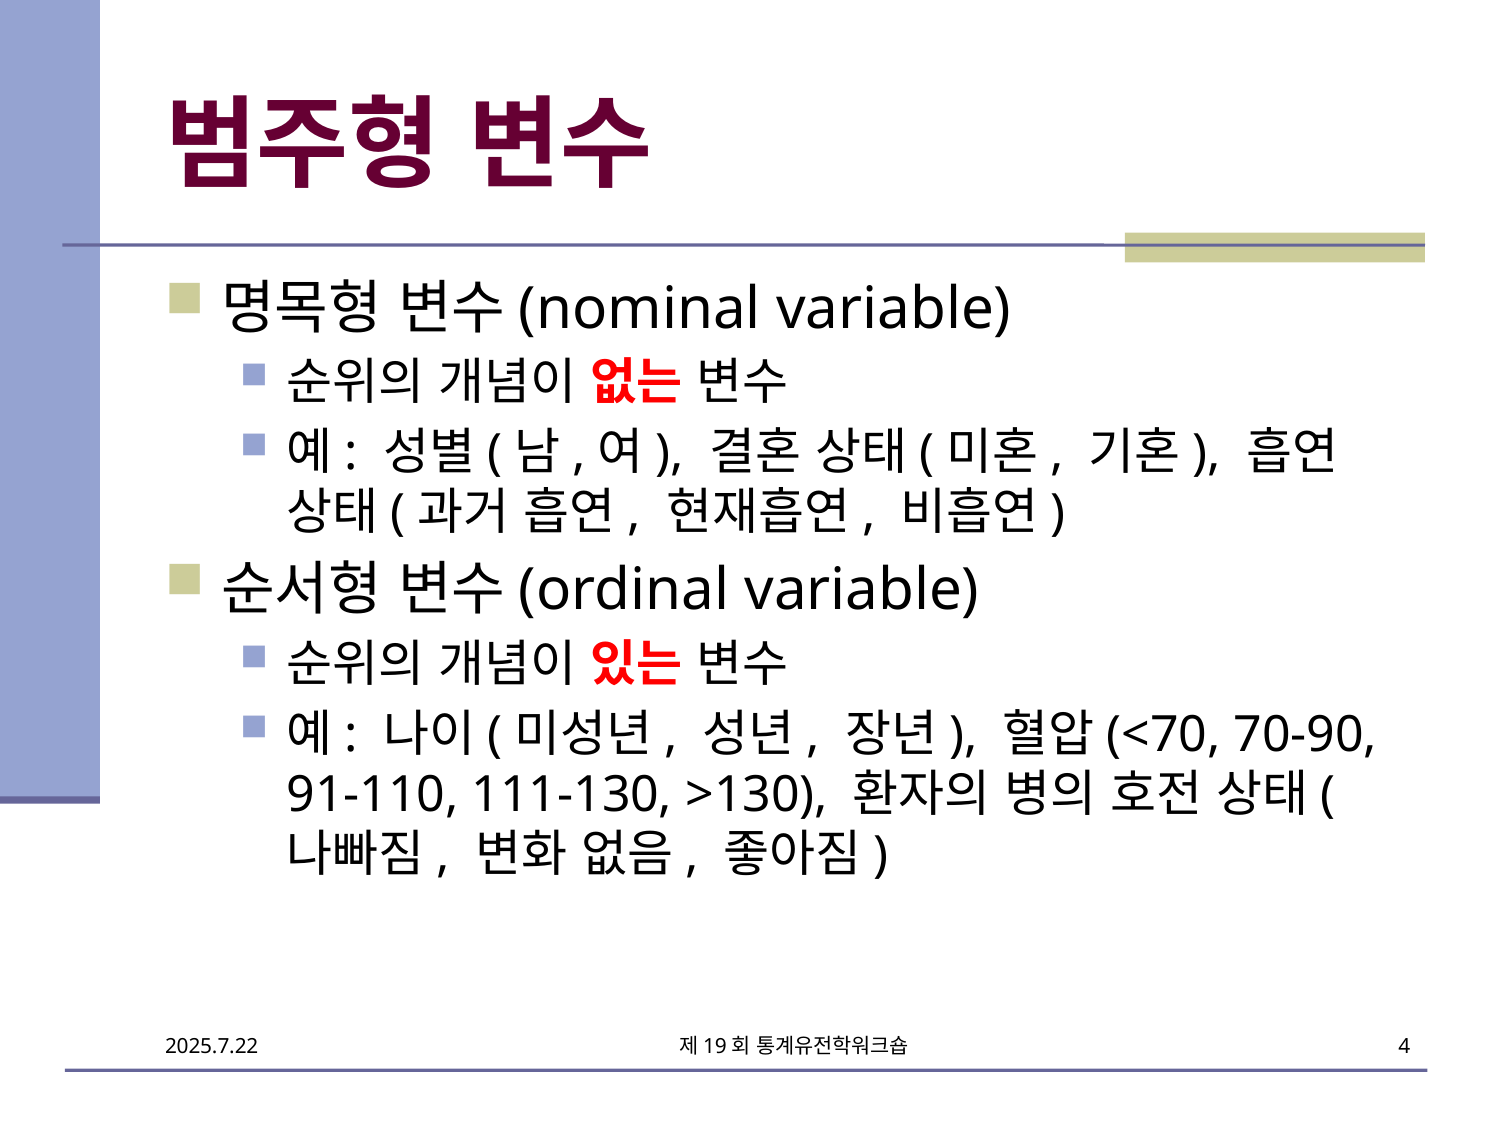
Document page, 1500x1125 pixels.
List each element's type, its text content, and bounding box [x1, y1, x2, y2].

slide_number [149, 1025, 476, 1101]
list 명목형 변수(nominal variable) 순위의 개념이 없는 변수 예: 성별(남,여), 결혼 상태(미혼, 기혼), 흡연 상태(과거 흡연, 현재흡연, 비흡연) 순서형 변수(ordinal variable) 순위의 개념이 있는 변수 예: 나이(미성년, 성년, 장년), 혈압(<70, 70-90, 91-110, 111-130, >130), 환자의 병의 호전 상태(나빠짐, 변화 없음, 좋아짐) [150, 262, 1425, 1006]
slide_number 4 [1112, 1024, 1426, 1101]
title 범주형 변수 [150, 45, 1425, 234]
footer 제19회 통계유전학워크숍 [549, 1024, 1038, 1101]
